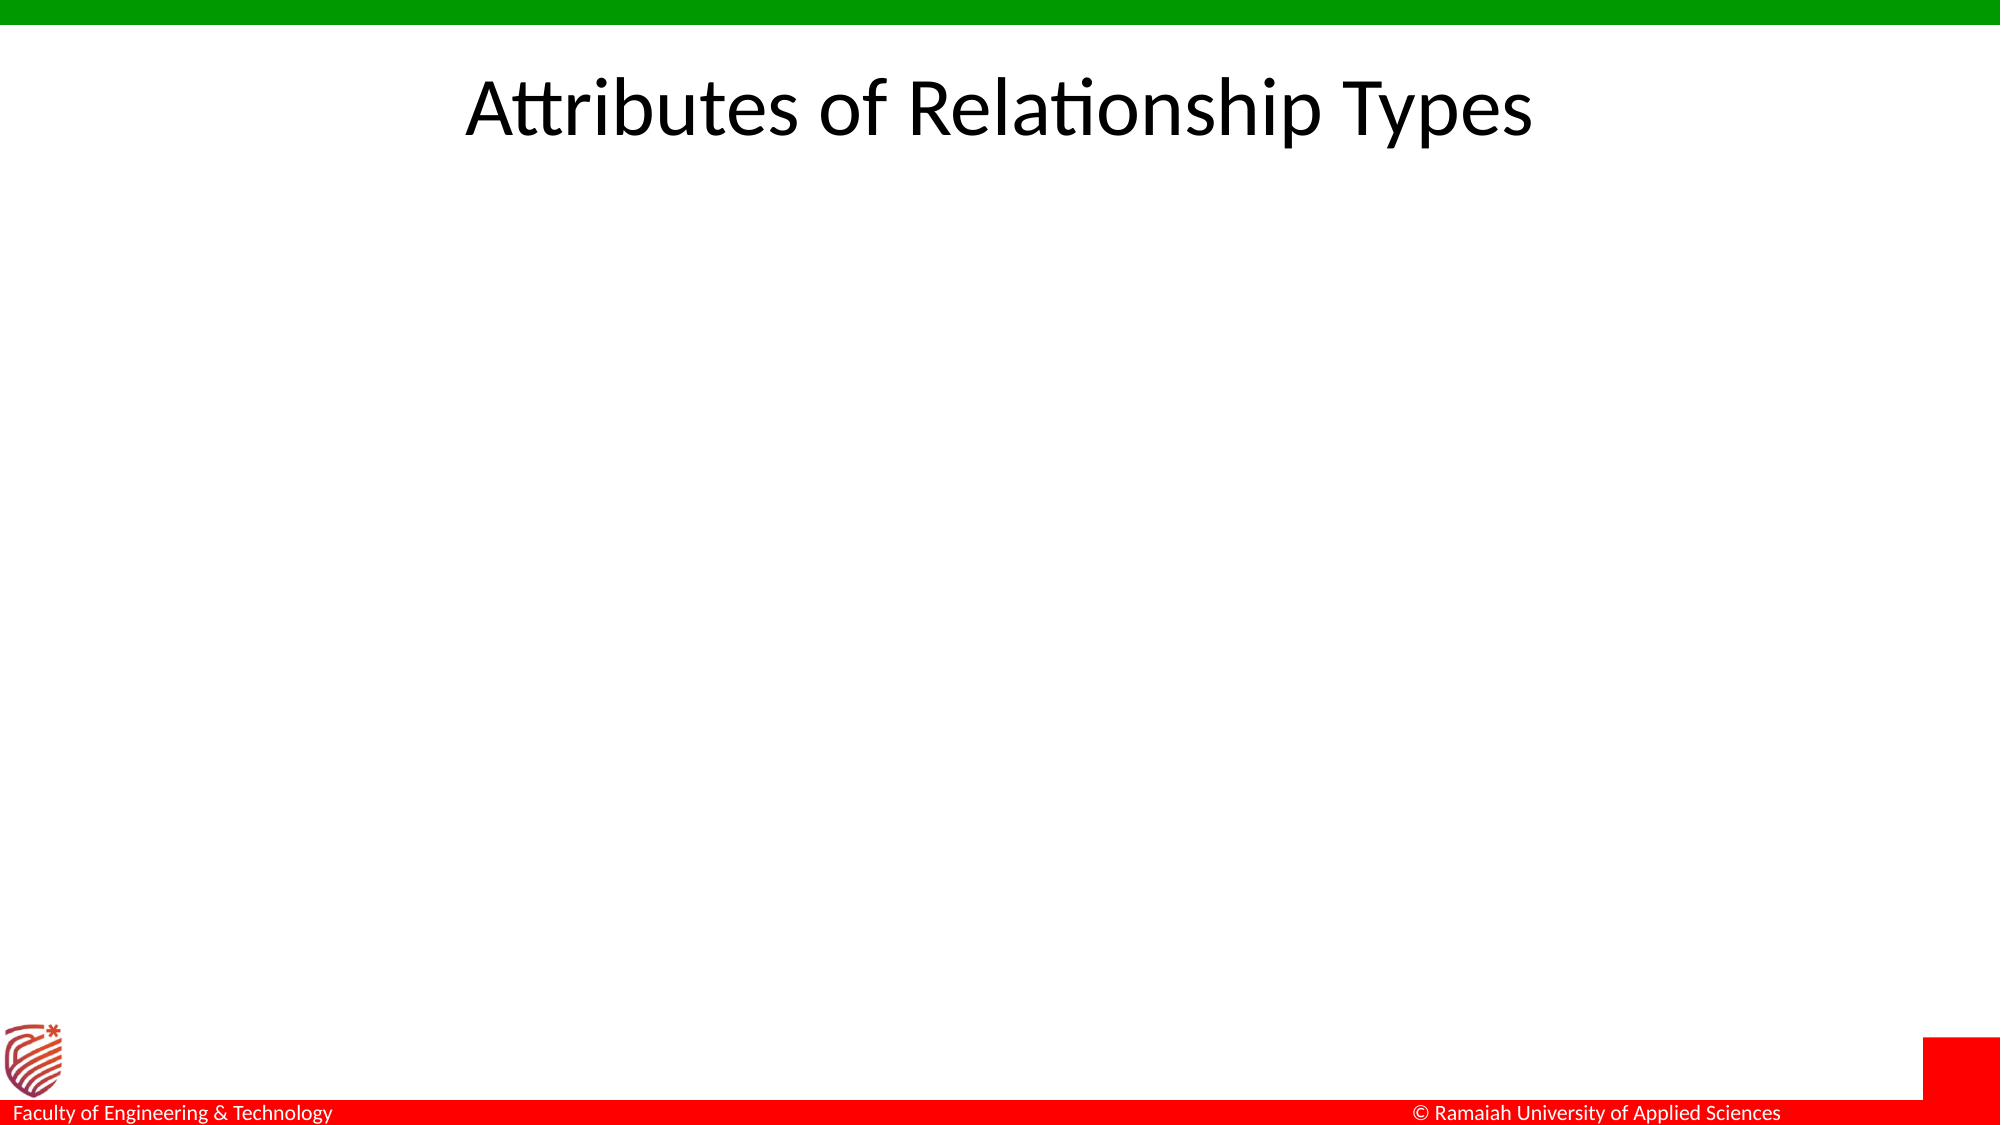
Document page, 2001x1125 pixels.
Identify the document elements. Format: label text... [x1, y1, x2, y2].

title Attributes of Relationship Types [99, 45, 1900, 233]
picture [0, 1013, 69, 1100]
